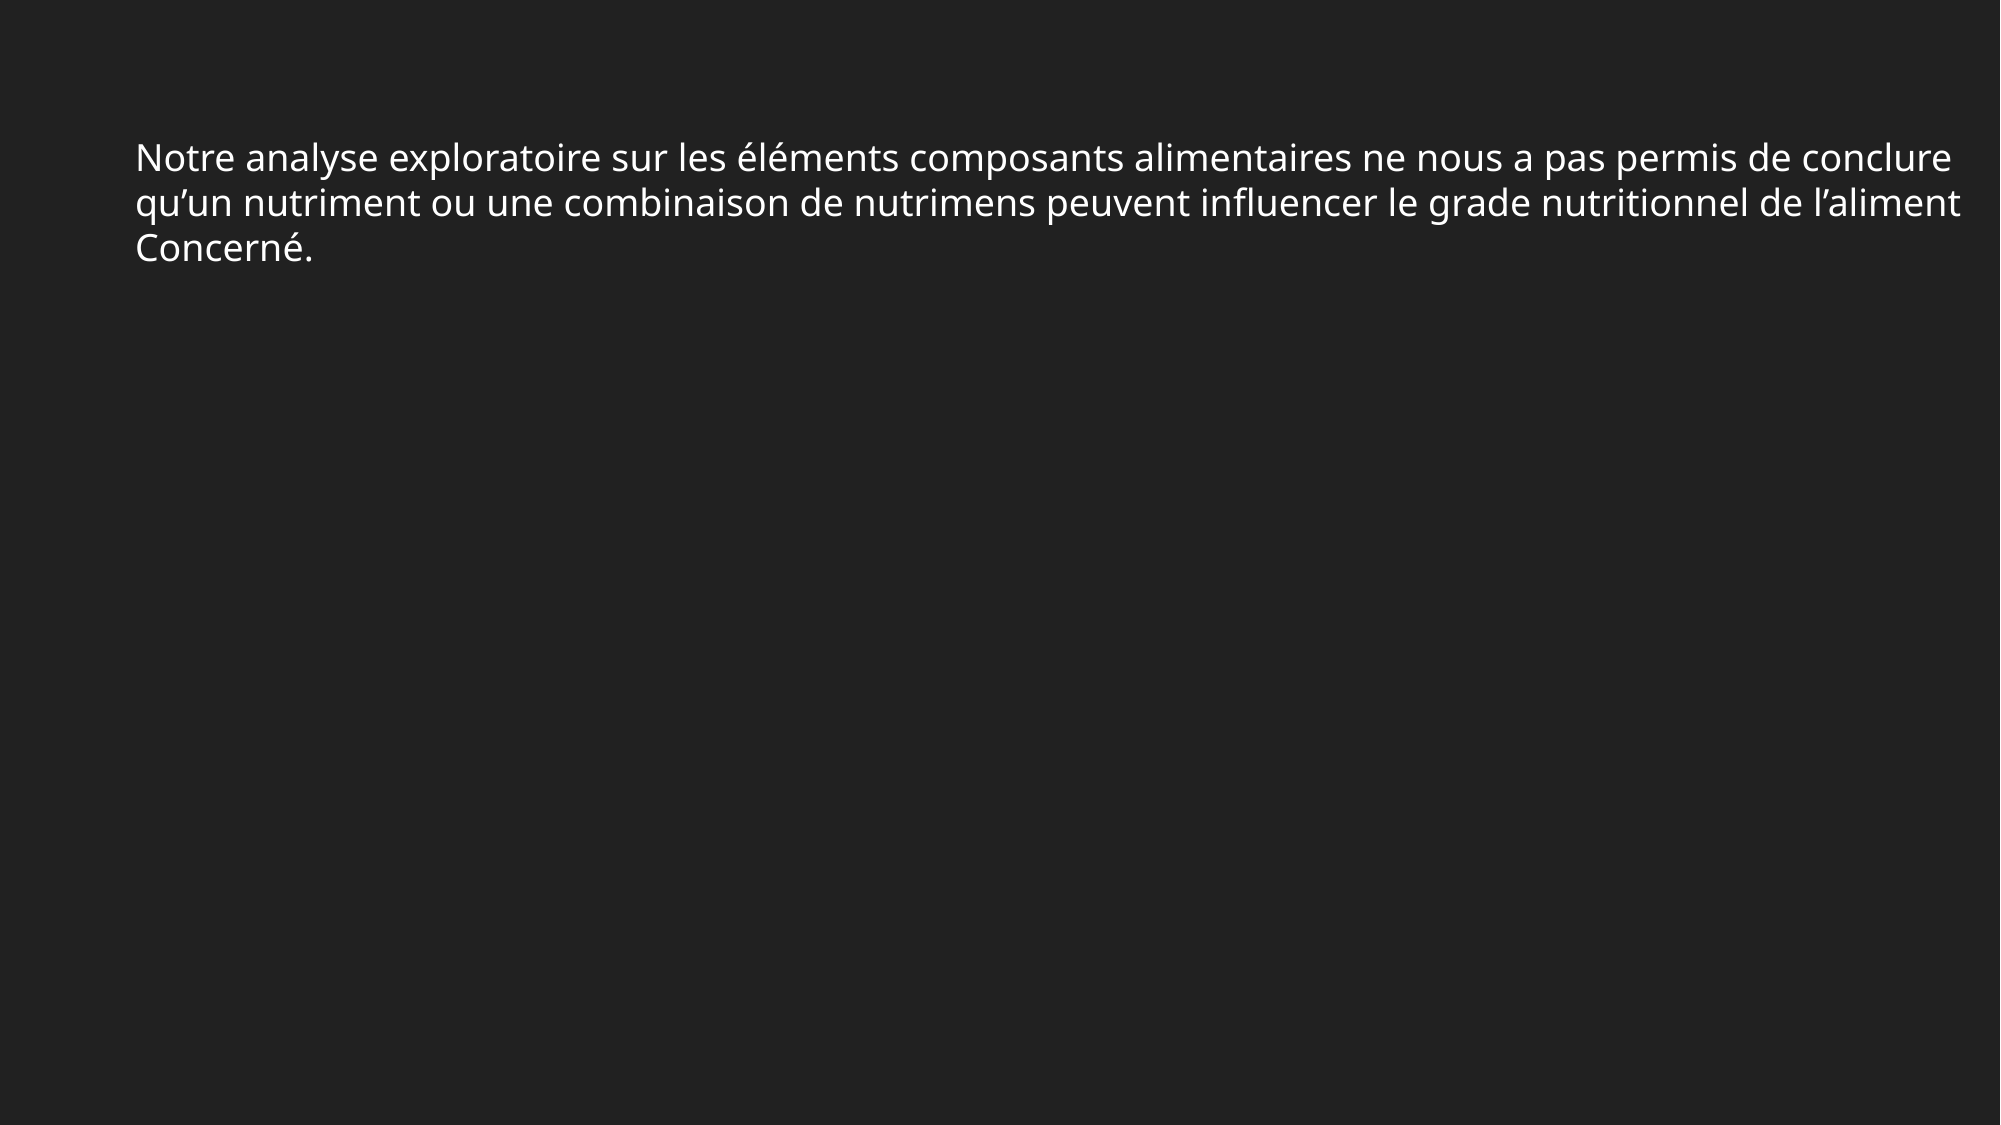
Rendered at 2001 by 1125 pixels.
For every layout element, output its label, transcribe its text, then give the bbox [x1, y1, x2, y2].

text_box Notre analyse exploratoire sur les éléments composants alimentaires ne nous a pas permis de conclure qu’un nutriment ou une combinaison de nutrimens peuvent influencer le grade nutritionnel de l’aliment Concerné. [120, 126, 1988, 322]
